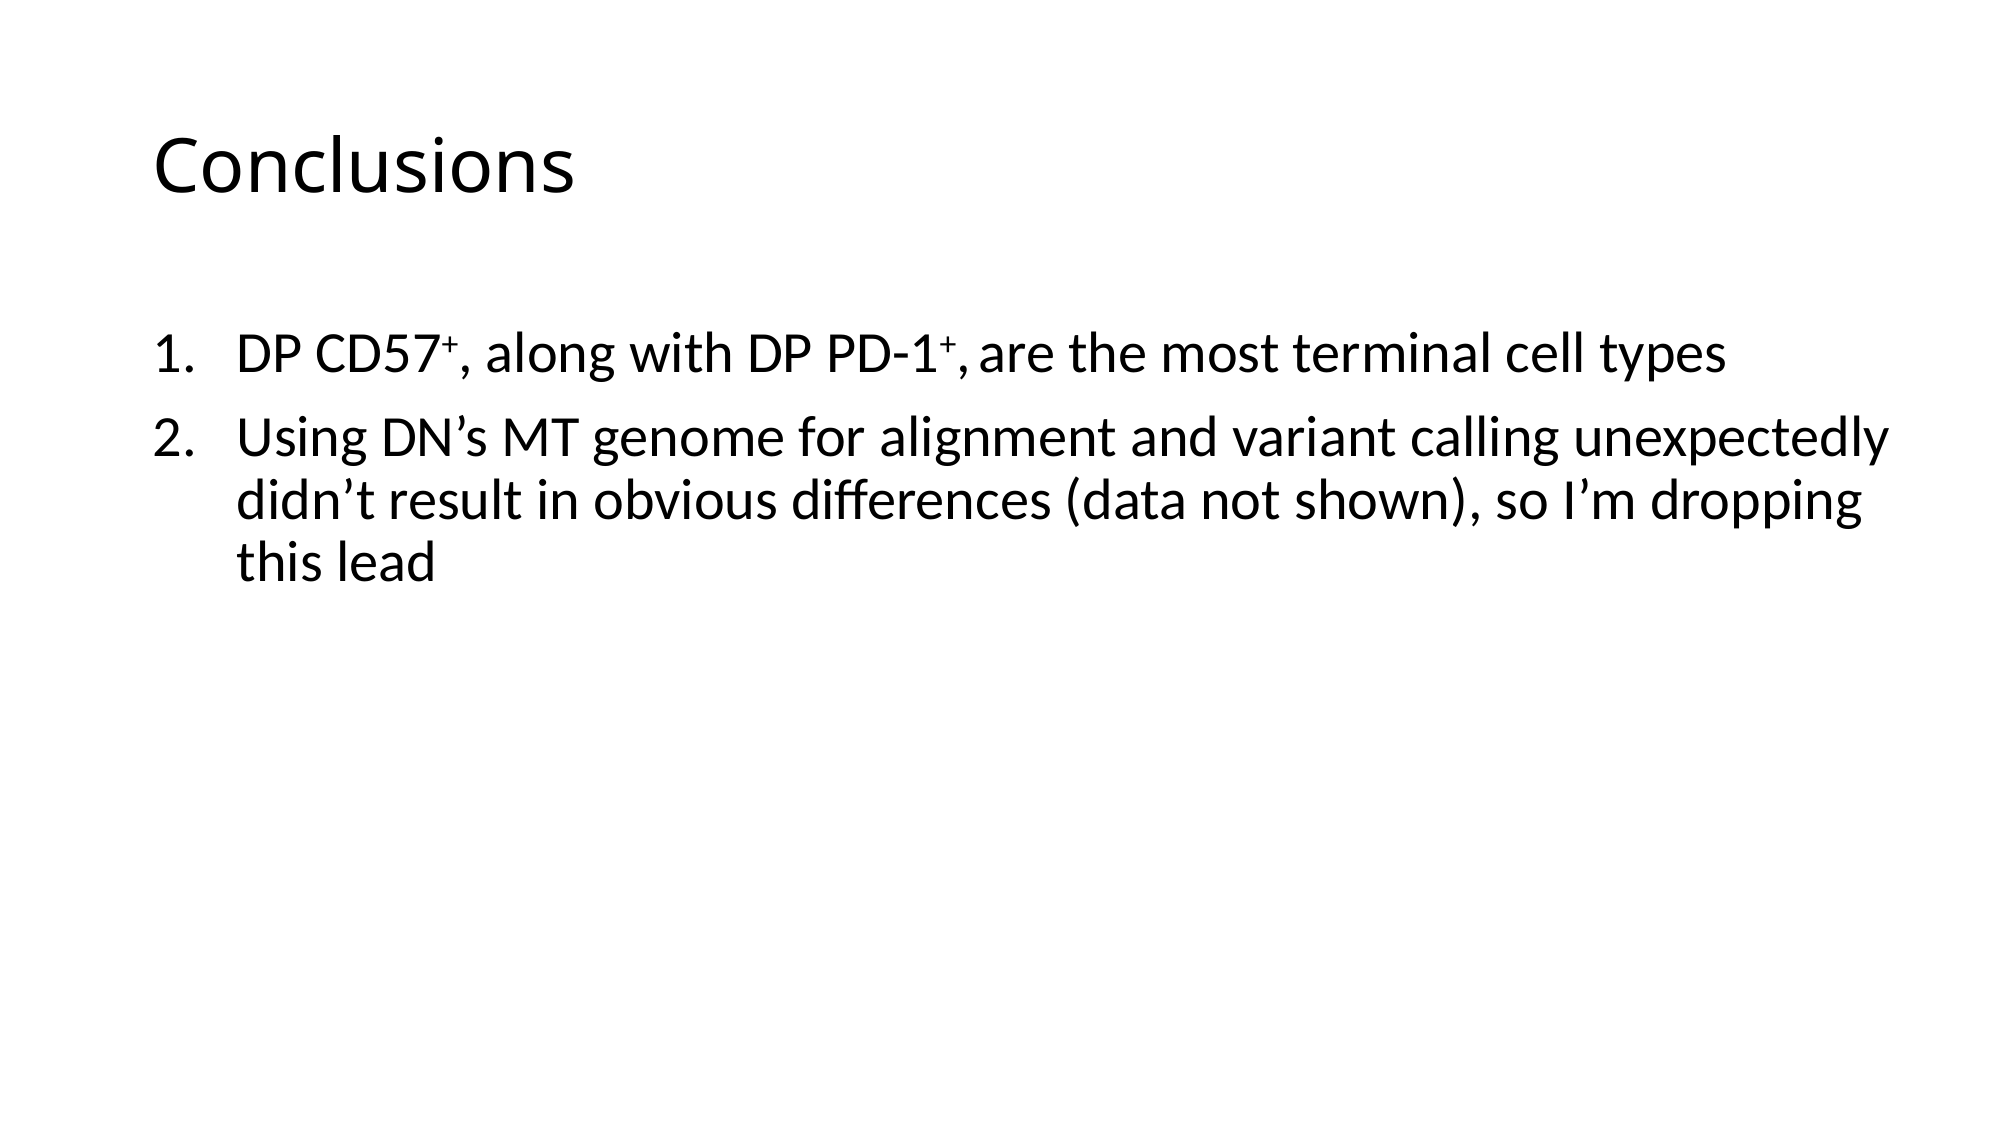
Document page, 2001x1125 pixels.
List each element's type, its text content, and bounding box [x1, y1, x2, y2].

list DP CD57+, along with DP PD-1+, are the most terminal cell types Using DN’s MT genome for alignment and variant calling unexpectedly didn’t result in obvious differences (data not shown), so I’m dropping this lead [137, 314, 1949, 1053]
title Conclusions [137, 59, 1863, 278]
